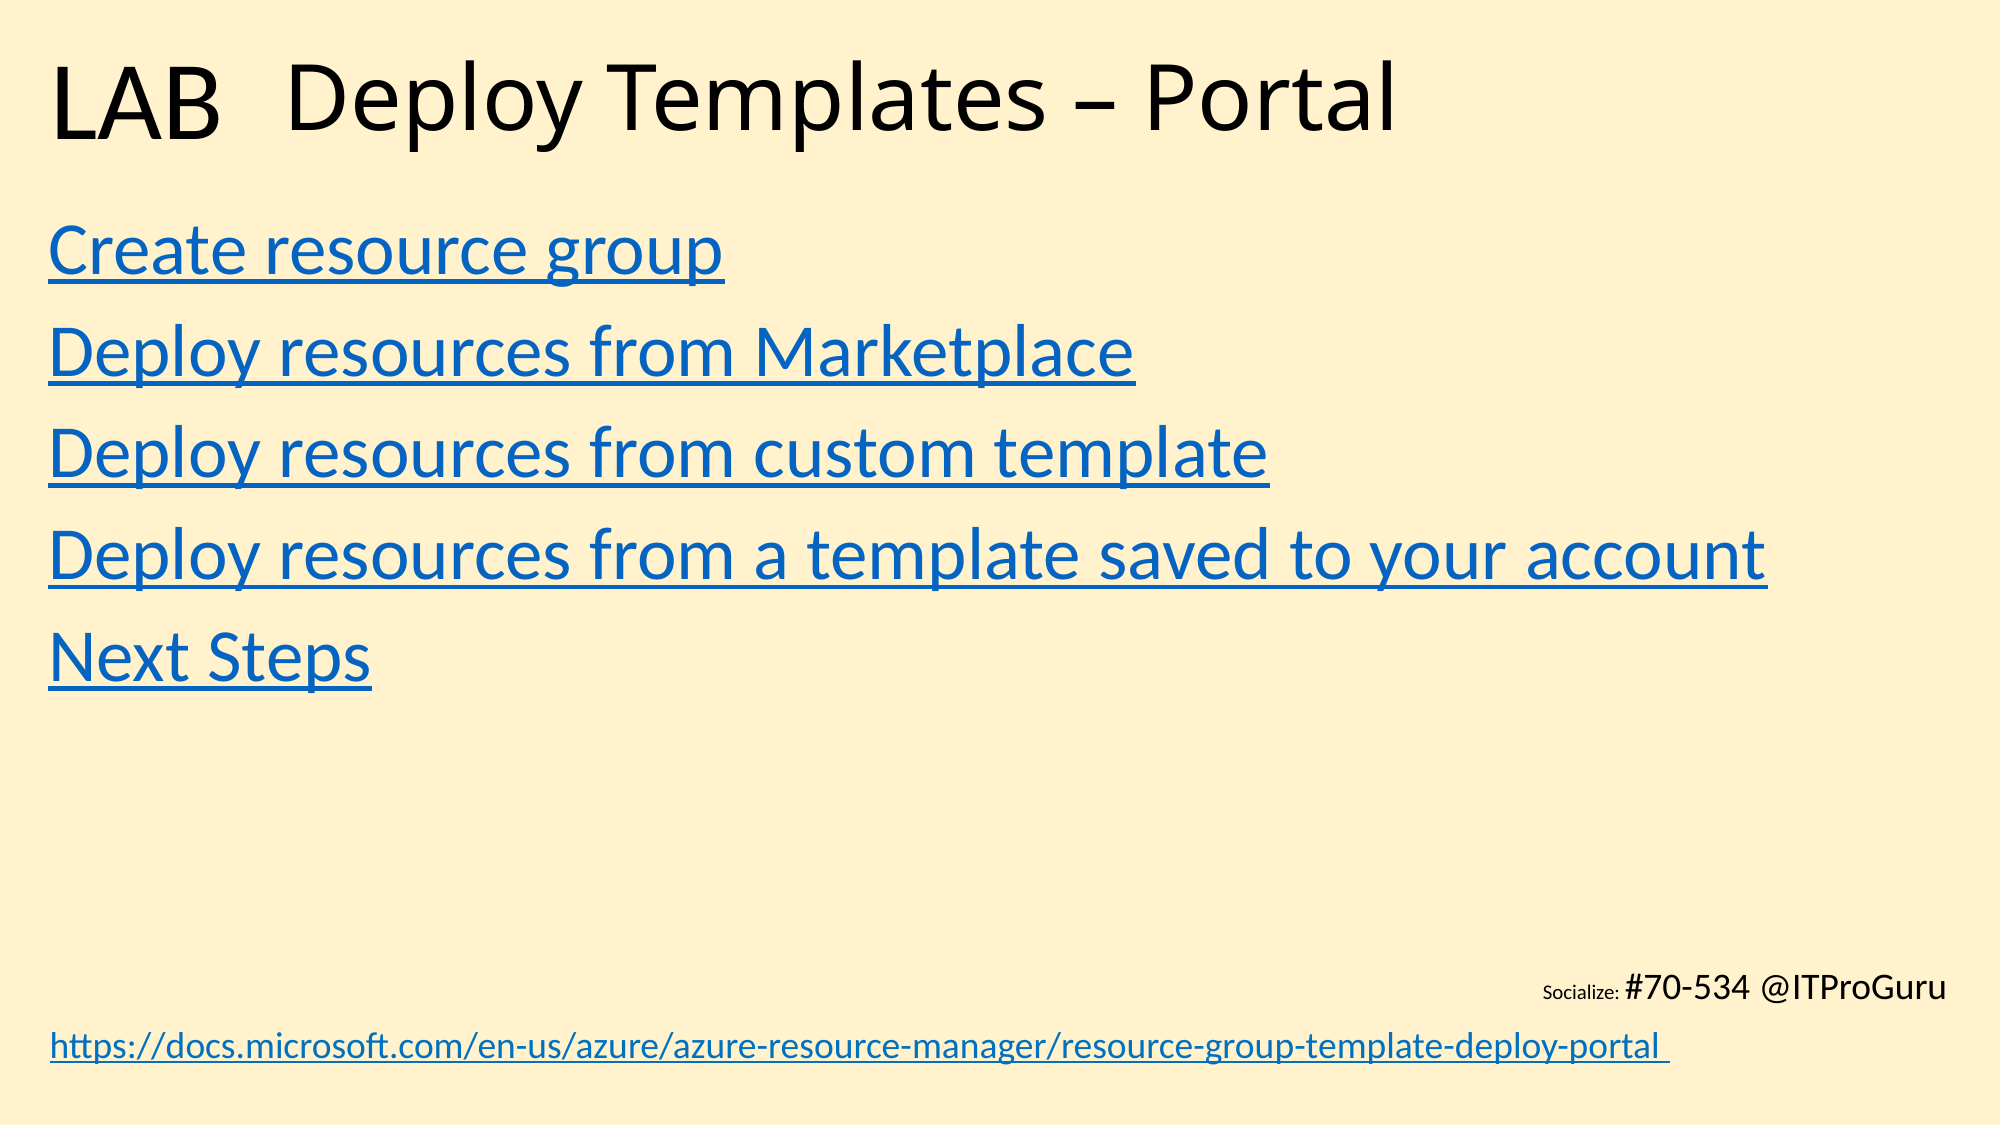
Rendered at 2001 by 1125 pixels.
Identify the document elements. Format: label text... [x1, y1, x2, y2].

list Create resource group Deploy resources from Marketplace Deploy resources from custom template Deploy resources from a template saved to your account Next Steps [33, 202, 1966, 1012]
list https://docs.microsoft.com/en-us/azure/azure-resource-manager/resource-group-template-deploy-portal [34, 1018, 1966, 1118]
title Deploy Templates – Portal [269, 0, 1966, 202]
